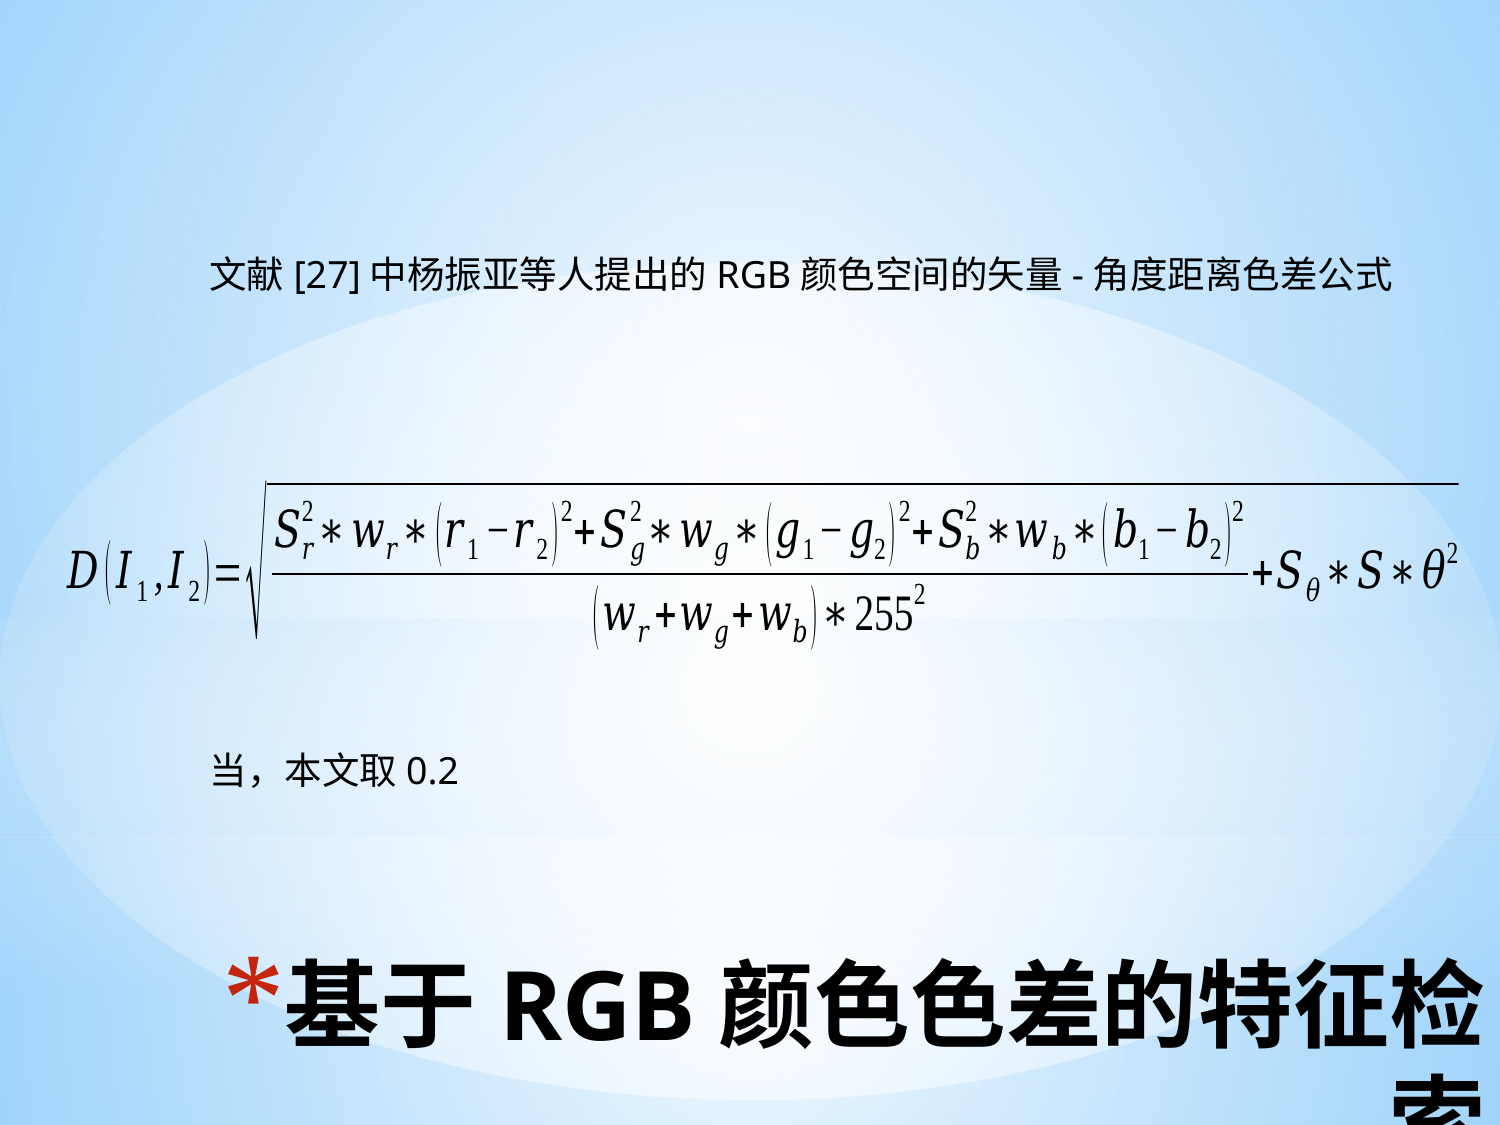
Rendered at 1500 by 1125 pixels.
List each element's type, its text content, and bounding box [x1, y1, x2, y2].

text_box 文献[27]中杨振亚等人提出的RGB颜色空间的矢量-角度距离色差公式 [194, 243, 1408, 304]
title 基于RGB颜色色差的特征检索 [159, 937, 1500, 1125]
